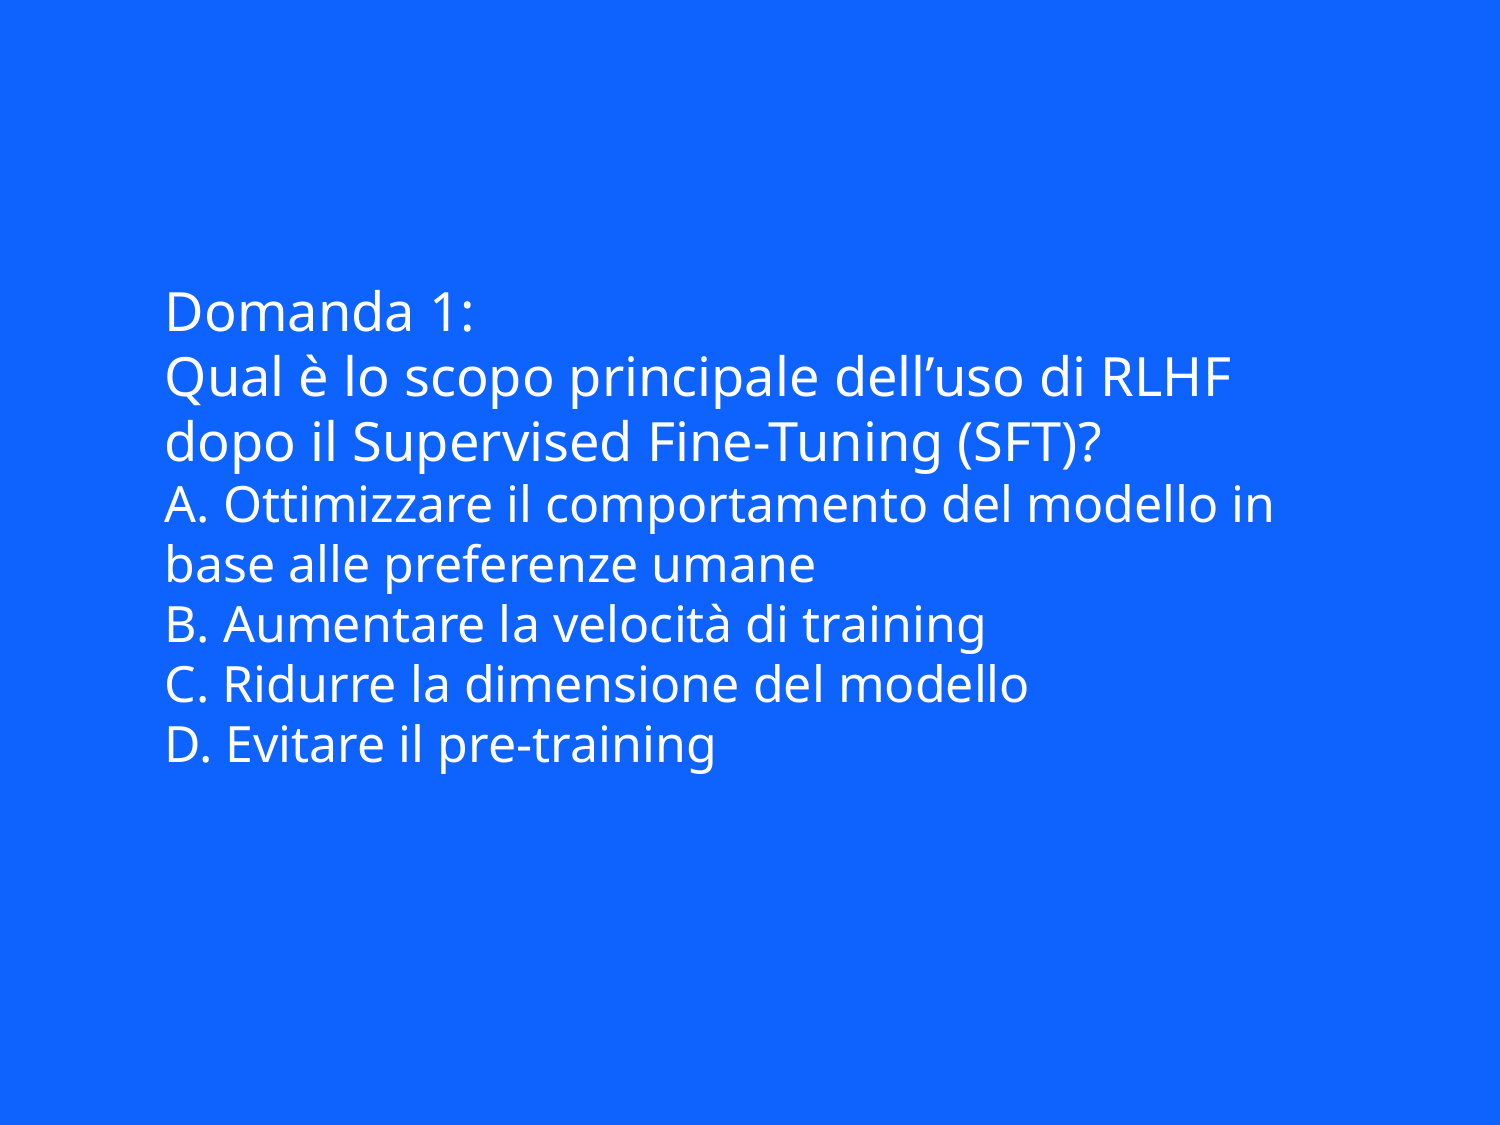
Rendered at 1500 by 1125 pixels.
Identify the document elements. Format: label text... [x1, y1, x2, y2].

text_box Domanda 1: Qual è lo scopo principale dell’uso di RLHF dopo il Supervised Fine-Tuning (SFT)? A. Ottimizzare il comportamento del modello in base alle preferenze umane B. Aumentare la velocità di training C. Ridurre la dimensione del modello D. Evitare il pre-training [149, 224, 1350, 780]
